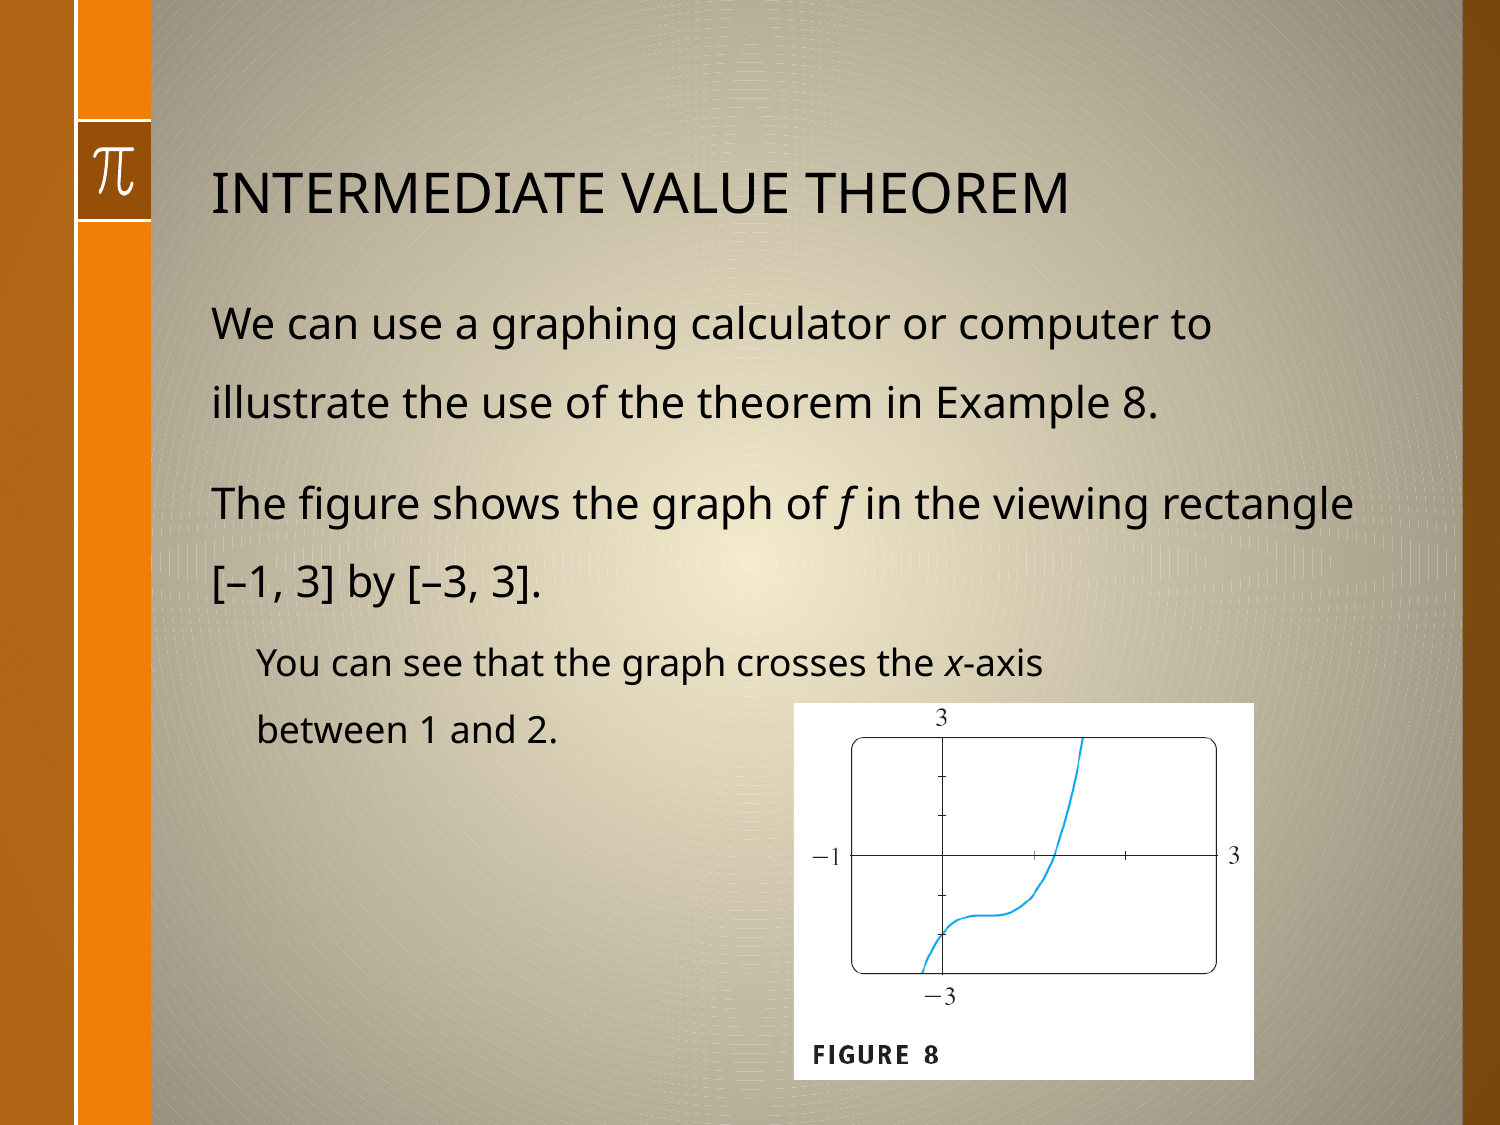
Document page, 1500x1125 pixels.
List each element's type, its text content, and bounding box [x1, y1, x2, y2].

picture [793, 703, 1254, 1080]
title INTERMEDIATE VALUE THEOREM [196, 29, 1400, 233]
list We can use a graphing calculator or computer to illustrate the use of the theorem in Example 8. The figure shows the graph of f in the viewing rectangle [–1, 3] by [–3, 3]. You can see that the graph crosses the x-axis between 1 and 2. [196, 262, 1400, 1013]
